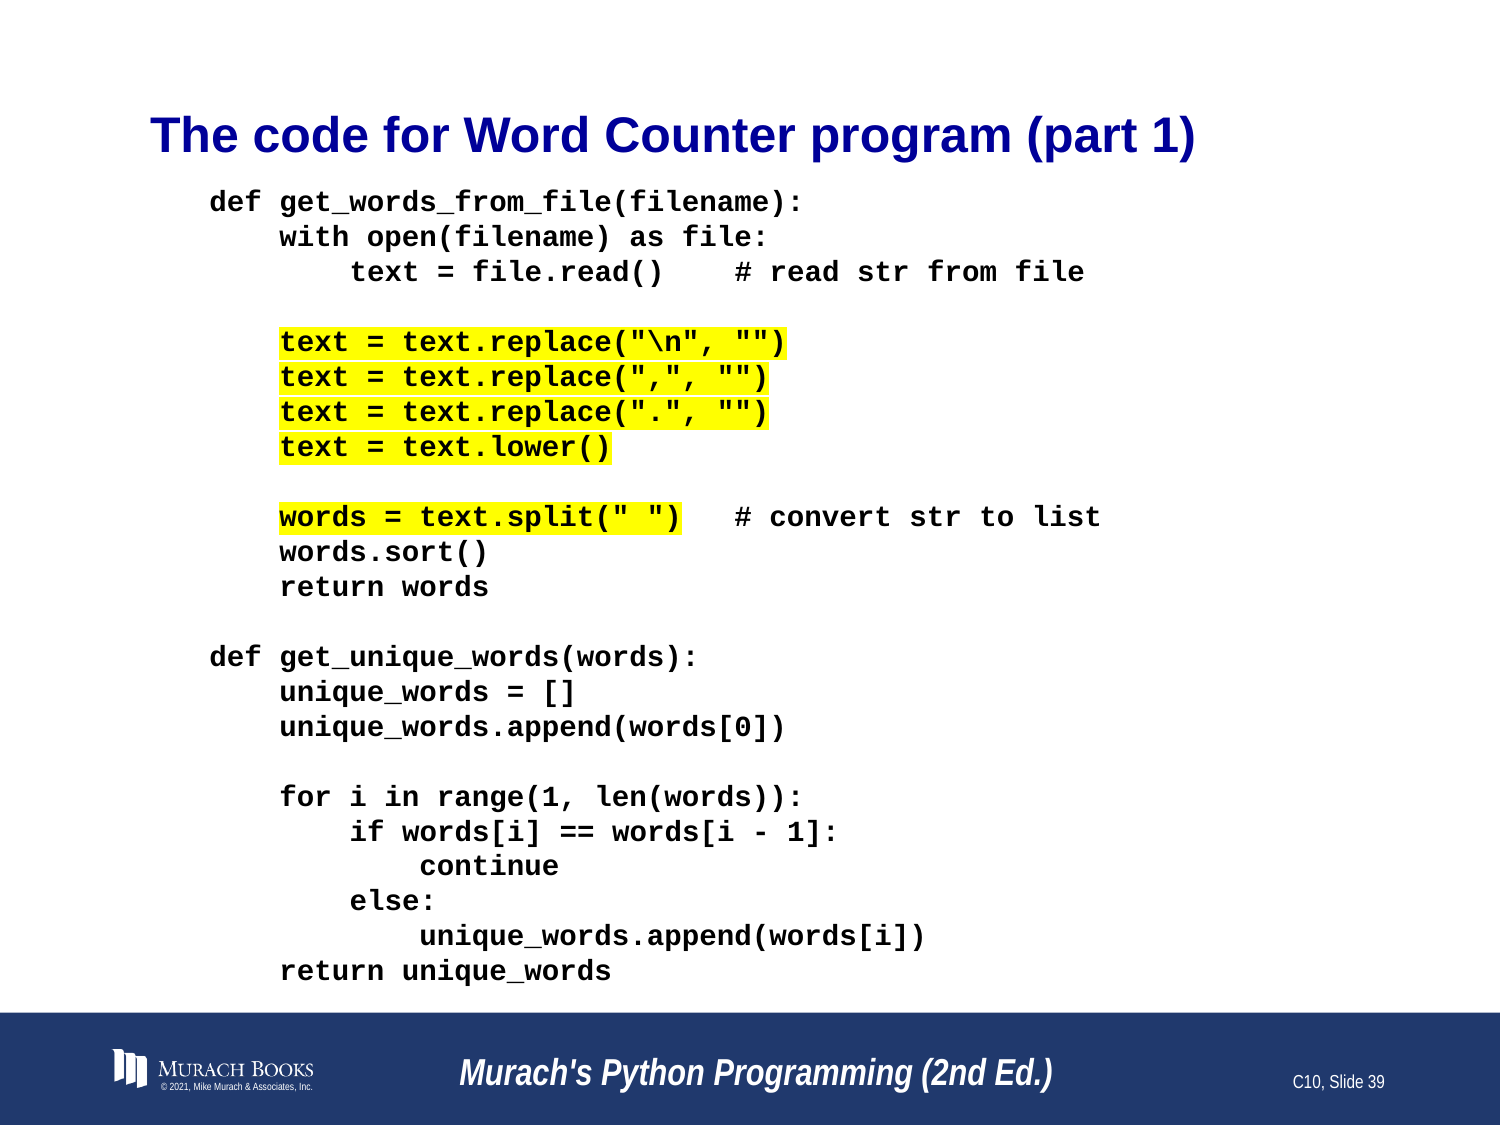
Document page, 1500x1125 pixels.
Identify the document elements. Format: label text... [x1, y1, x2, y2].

title The code for Word Counter program (part 1) [150, 102, 1350, 164]
slide_number C10, Slide 39 [1087, 1025, 1400, 1100]
footer © 2021, Mike Murach & Associates, Inc. [12, 1025, 463, 1100]
list def get_words_from_file(filename): with open(filename) as file: text = file.read() # read str from file text = text.replace("\n", "") text = text.replace(",", "") text = text.replace(".", "") text = text.lower() words = text.split(" ") # convert str to list words.sort() return words def get_unique_words(words): unique_words = [] unique_words.append(words[0]) for i in range(1, len(words)): if words[i] == words[i - 1]: continue else: unique_words.append(words[i]) return unique_words [137, 174, 1350, 975]
slide_number Murach's Python Programming (2nd Ed.) [463, 1025, 1075, 1100]
